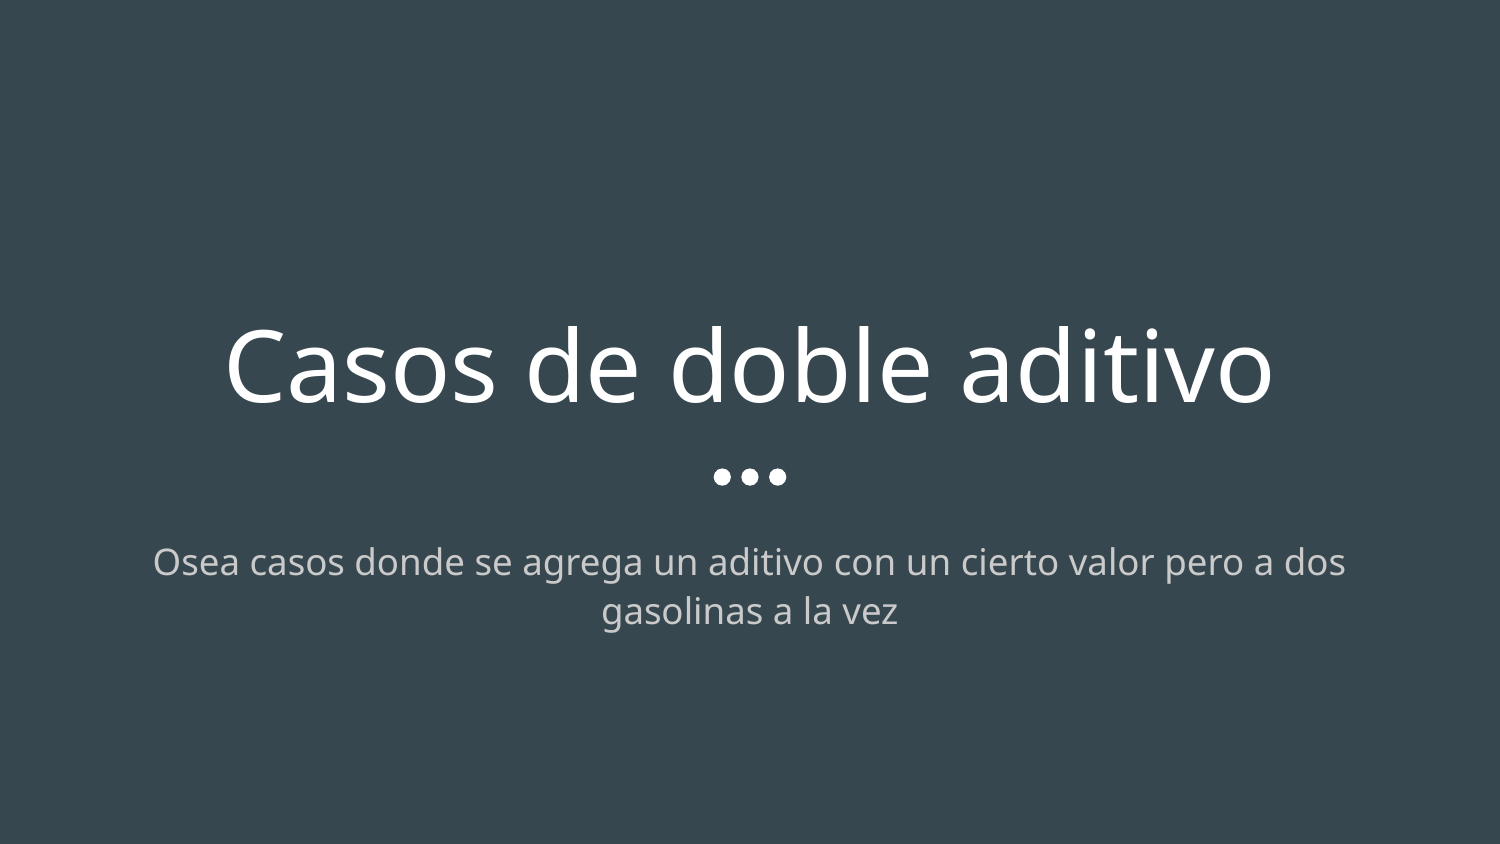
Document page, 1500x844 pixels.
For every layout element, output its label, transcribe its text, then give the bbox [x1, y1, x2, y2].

title Casos de doble aditivo [110, 162, 1390, 447]
subtitle Osea casos donde se agrega un aditivo con un cierto valor pero a dos gasolinas a la vez [110, 520, 1390, 651]
